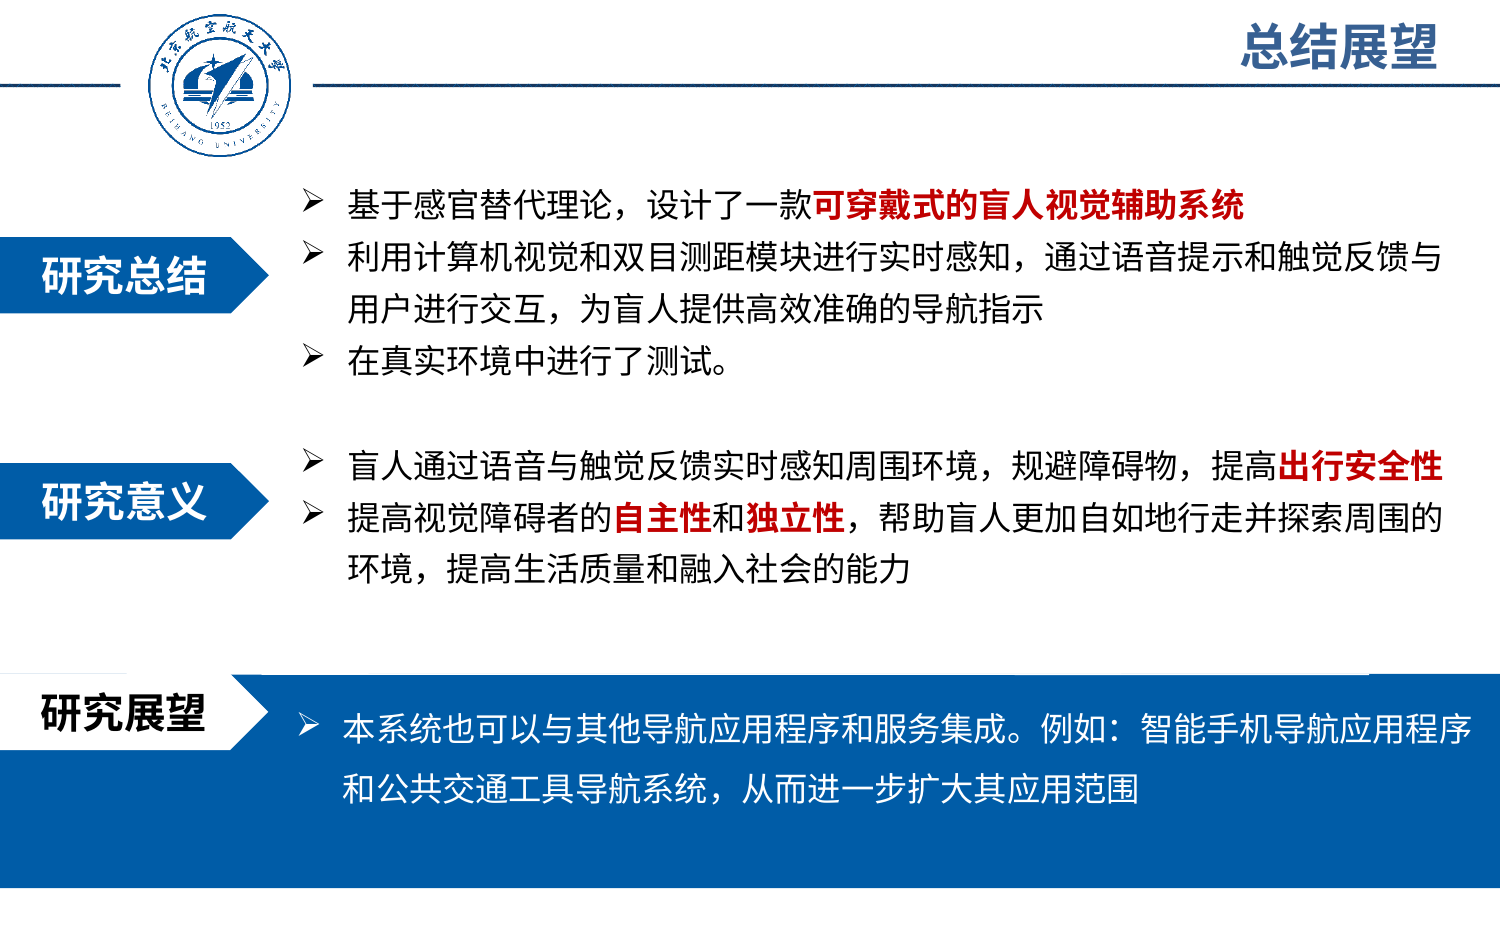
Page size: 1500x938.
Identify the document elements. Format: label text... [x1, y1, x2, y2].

text_box 总结展望 [797, 7, 1455, 70]
picture [148, 14, 291, 157]
text_box 研究总结 [0, 237, 269, 314]
text_box 研究意义 [0, 463, 269, 540]
text_box 盲人通过语音与触觉反馈实时感知周围环境，规避障碍物，提高出行安全性 提高视觉障碍者的自主性和独立性，帮助盲人更加自如地行走并探索周围的环境，提高生活质量和融入社会的能力 [285, 425, 1480, 596]
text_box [0, 673, 1500, 889]
text_box 基于感官替代理论，设计了一款可穿戴式的盲人视觉辅助系统 利用计算机视觉和双目测距模块进行实时感知，通过语音提示和触觉反馈与用户进行交互，为盲人提供高效准确的导航指示 在真实环境中进行了测试。 [285, 165, 1480, 388]
